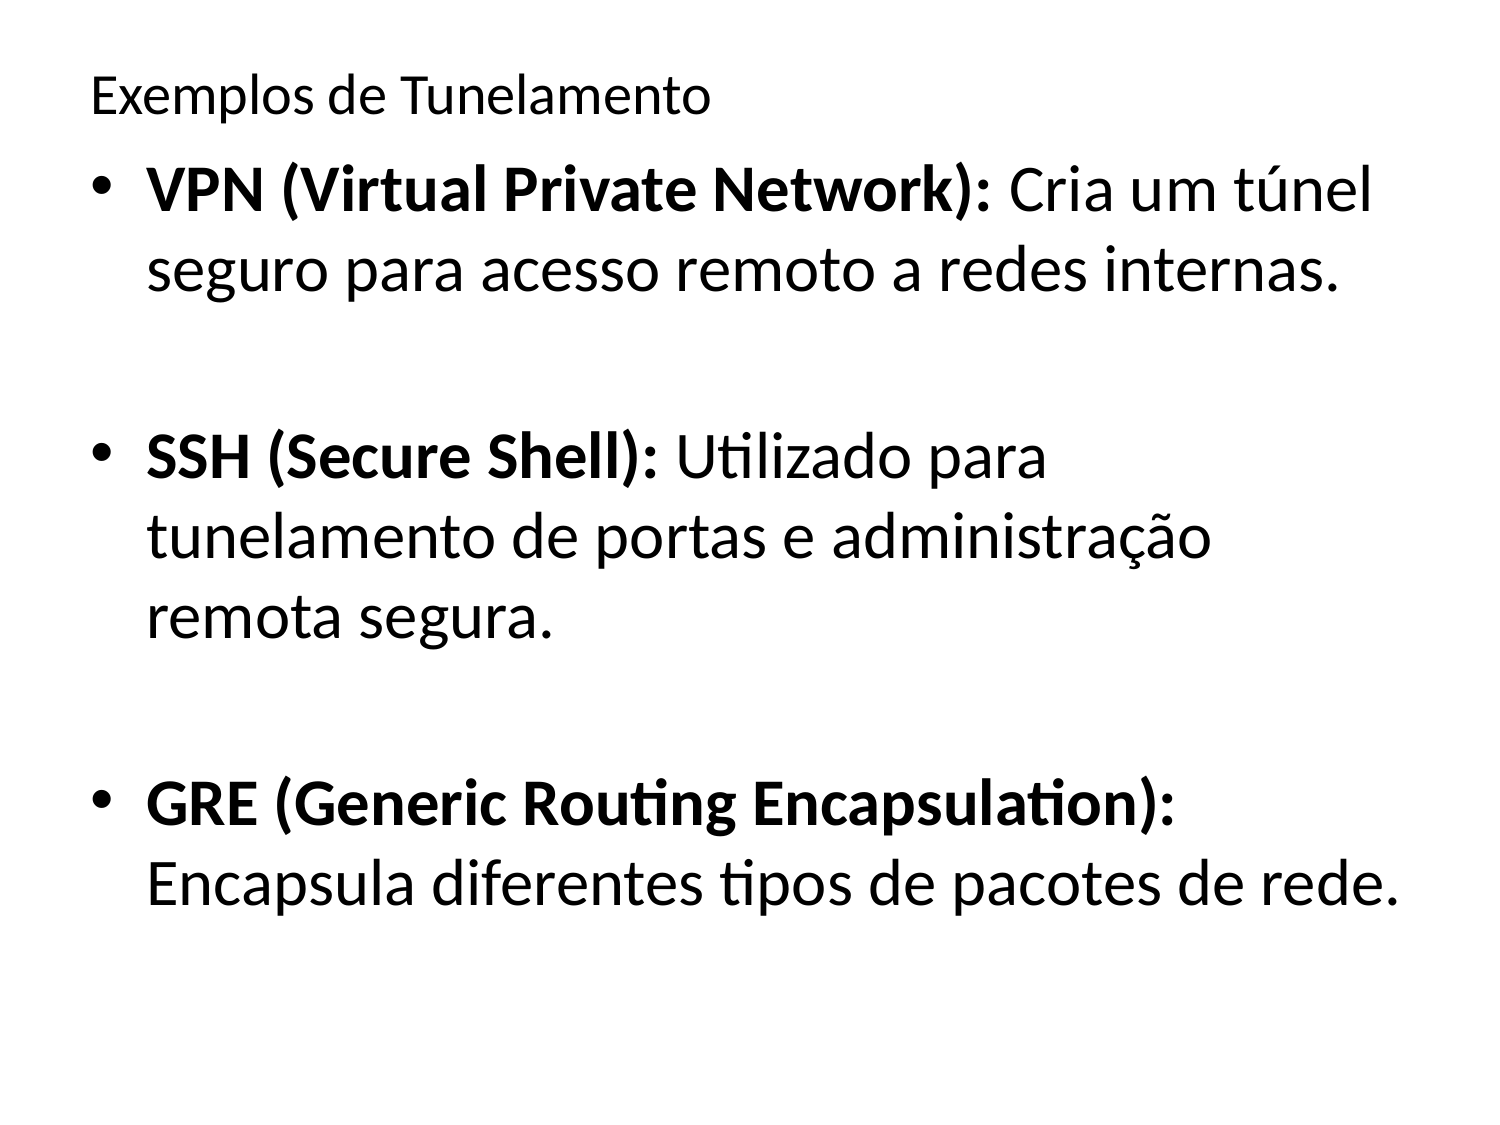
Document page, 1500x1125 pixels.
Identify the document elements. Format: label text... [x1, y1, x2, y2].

list VPN (Virtual Private Network): Cria um túnel seguro para acesso remoto a redes internas. SSH (Secure Shell): Utilizado para tunelamento de portas e administração remota segura. GRE (Generic Routing Encapsulation): Encapsula diferentes tipos de pacotes de rede. [75, 137, 1425, 1005]
title Exemplos de Tunelamento [75, 45, 1425, 137]
